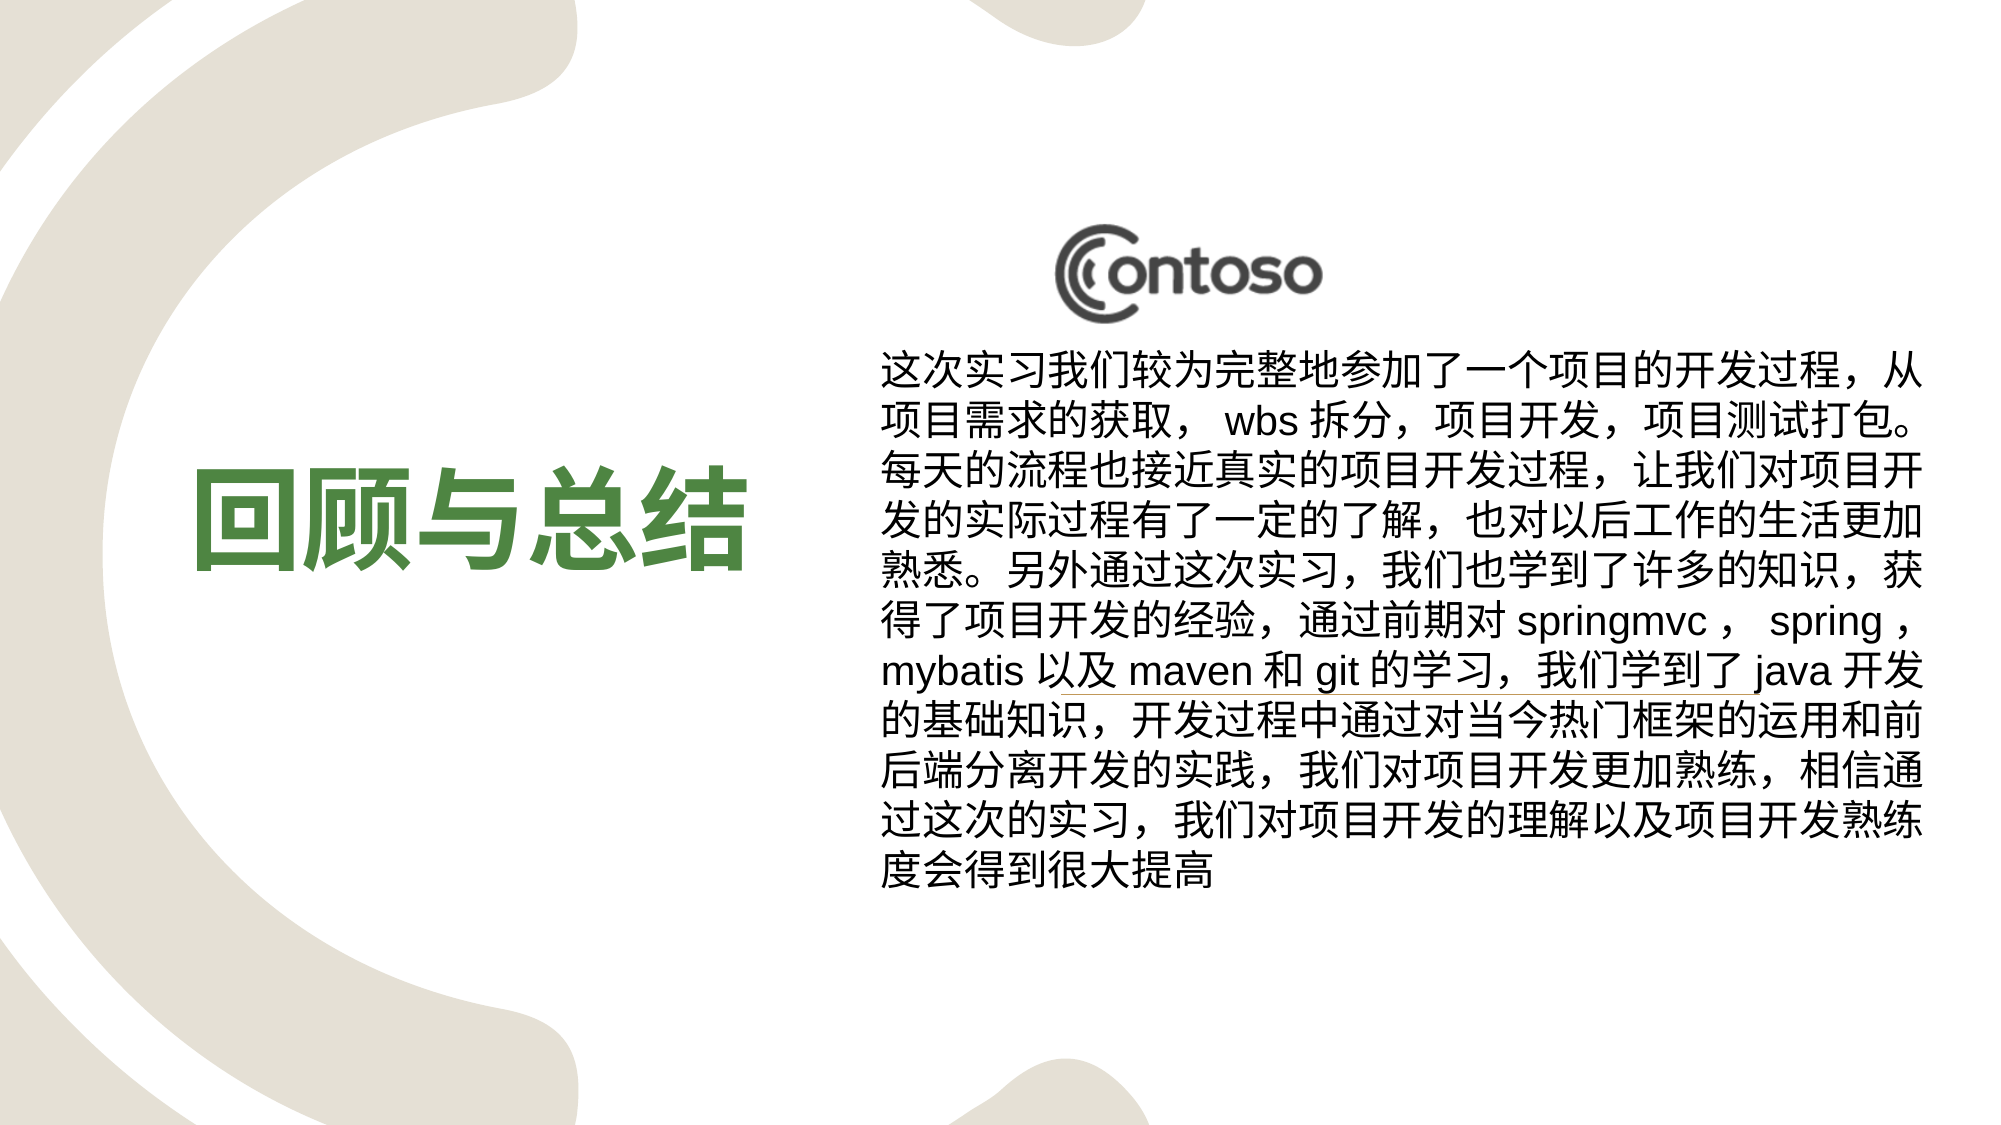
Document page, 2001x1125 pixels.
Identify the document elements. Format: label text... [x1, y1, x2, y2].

text_box 这次实习我们较为完整地参加了一个项目的开发过程，从项目需求的获取，wbs拆分，项目开发，项目测试打包。每天的流程也接近真实的项目开发过程，让我们对项目开发的实际过程有了一定的了解，也对以后工作的生活更加熟悉。另外通过这次实习，我们也学到了许多的知识，获得了项目开发的经验，通过前期对springmvc，spring，mybatis以及maven和git的学习，我们学到了java开发的基础知识，开发过程中通过对当今热门框架的运用和前后端分离开发的实践，我们对项目开发更加熟练，相信通过这次的实习，我们对项目开发的理解以及项目开发熟练度会得到很大提高 [866, 336, 1975, 902]
title 回顾与总结 [174, 250, 920, 593]
